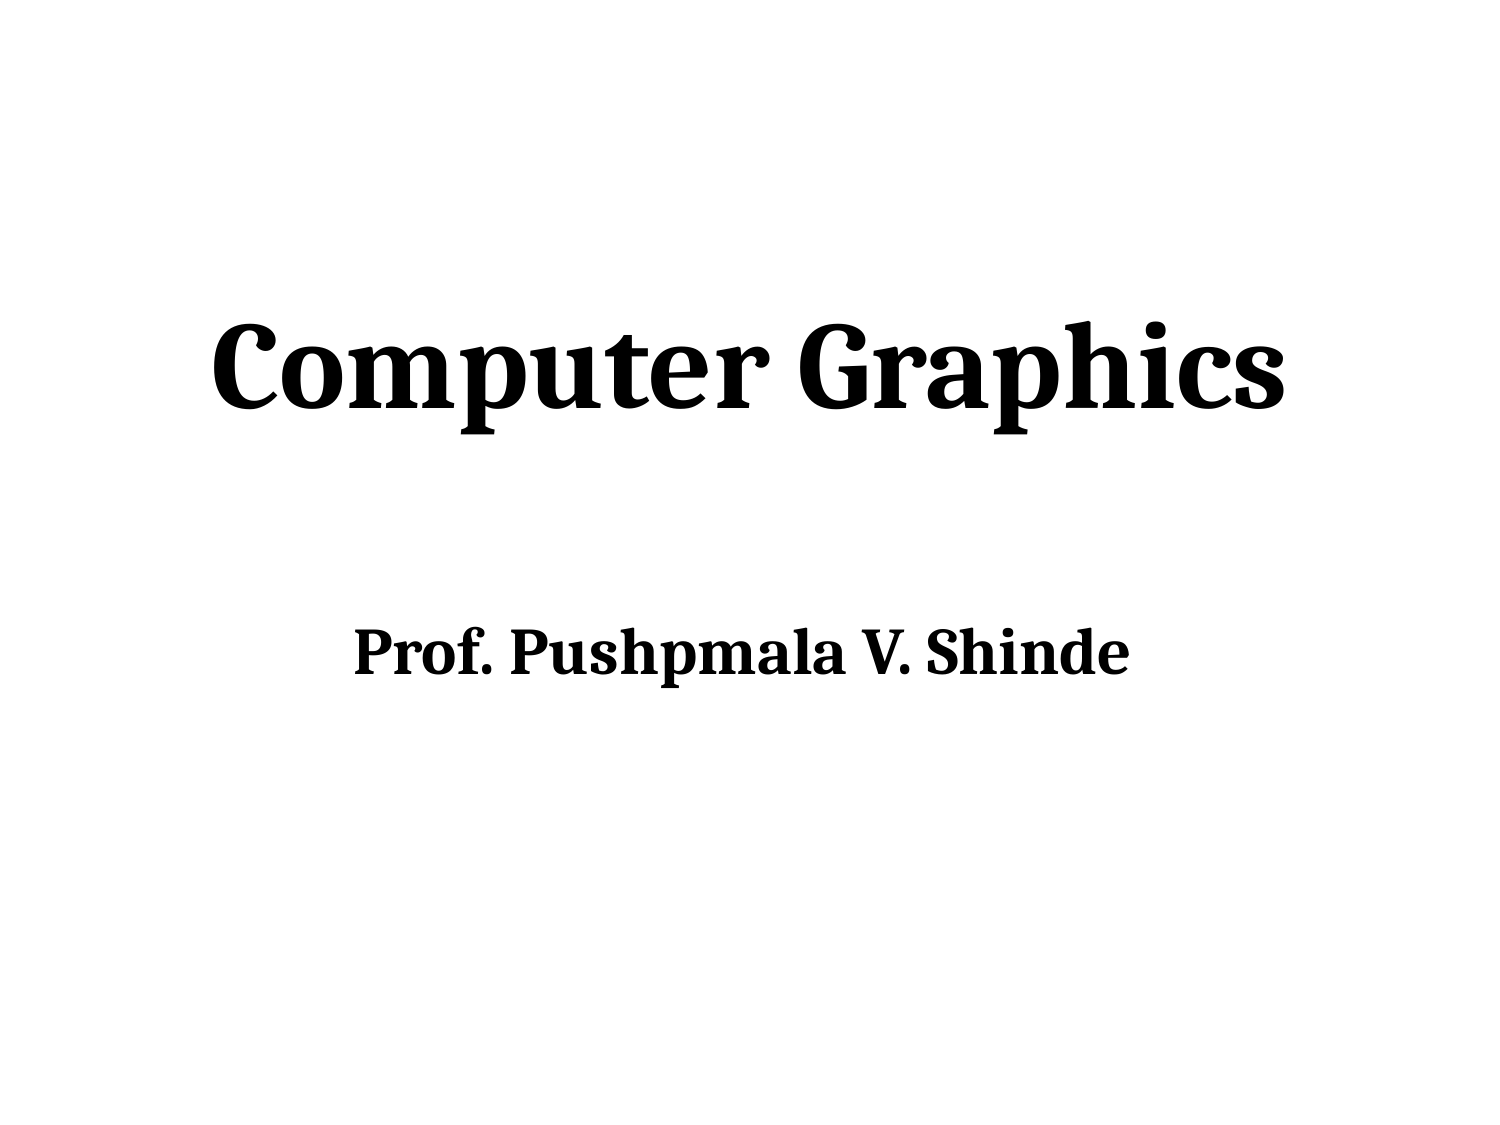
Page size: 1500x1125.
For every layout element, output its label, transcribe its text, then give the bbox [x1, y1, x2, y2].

title Computer Graphics [112, 237, 1388, 479]
subtitle Prof. Pushpmala V. Shinde [225, 600, 1275, 838]
